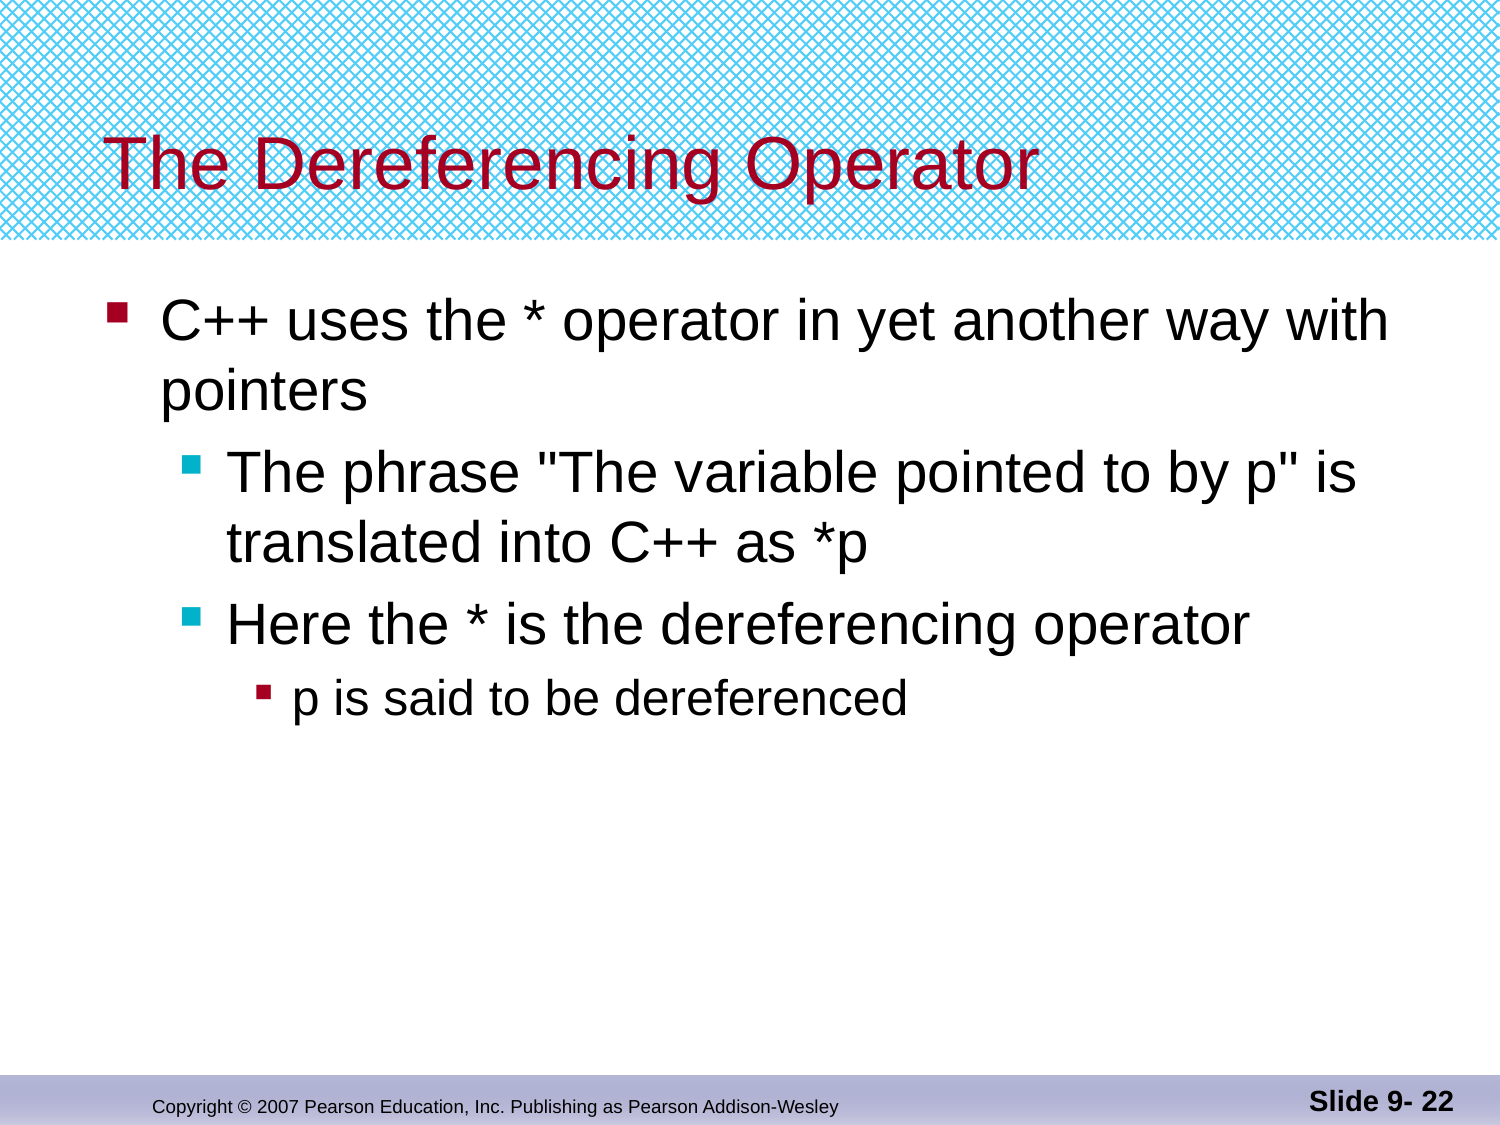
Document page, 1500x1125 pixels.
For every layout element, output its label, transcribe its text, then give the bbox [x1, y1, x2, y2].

list C++ uses the * operator in yet another way with pointers The phrase "The variable pointed to by p" is translated into C++ as *p Here the * is the dereferencing operator p is said to be dereferenced [89, 274, 1451, 1026]
slide_number Slide 9- 22 [1156, 1049, 1470, 1125]
title The Dereferencing Operator [87, 49, 1451, 213]
